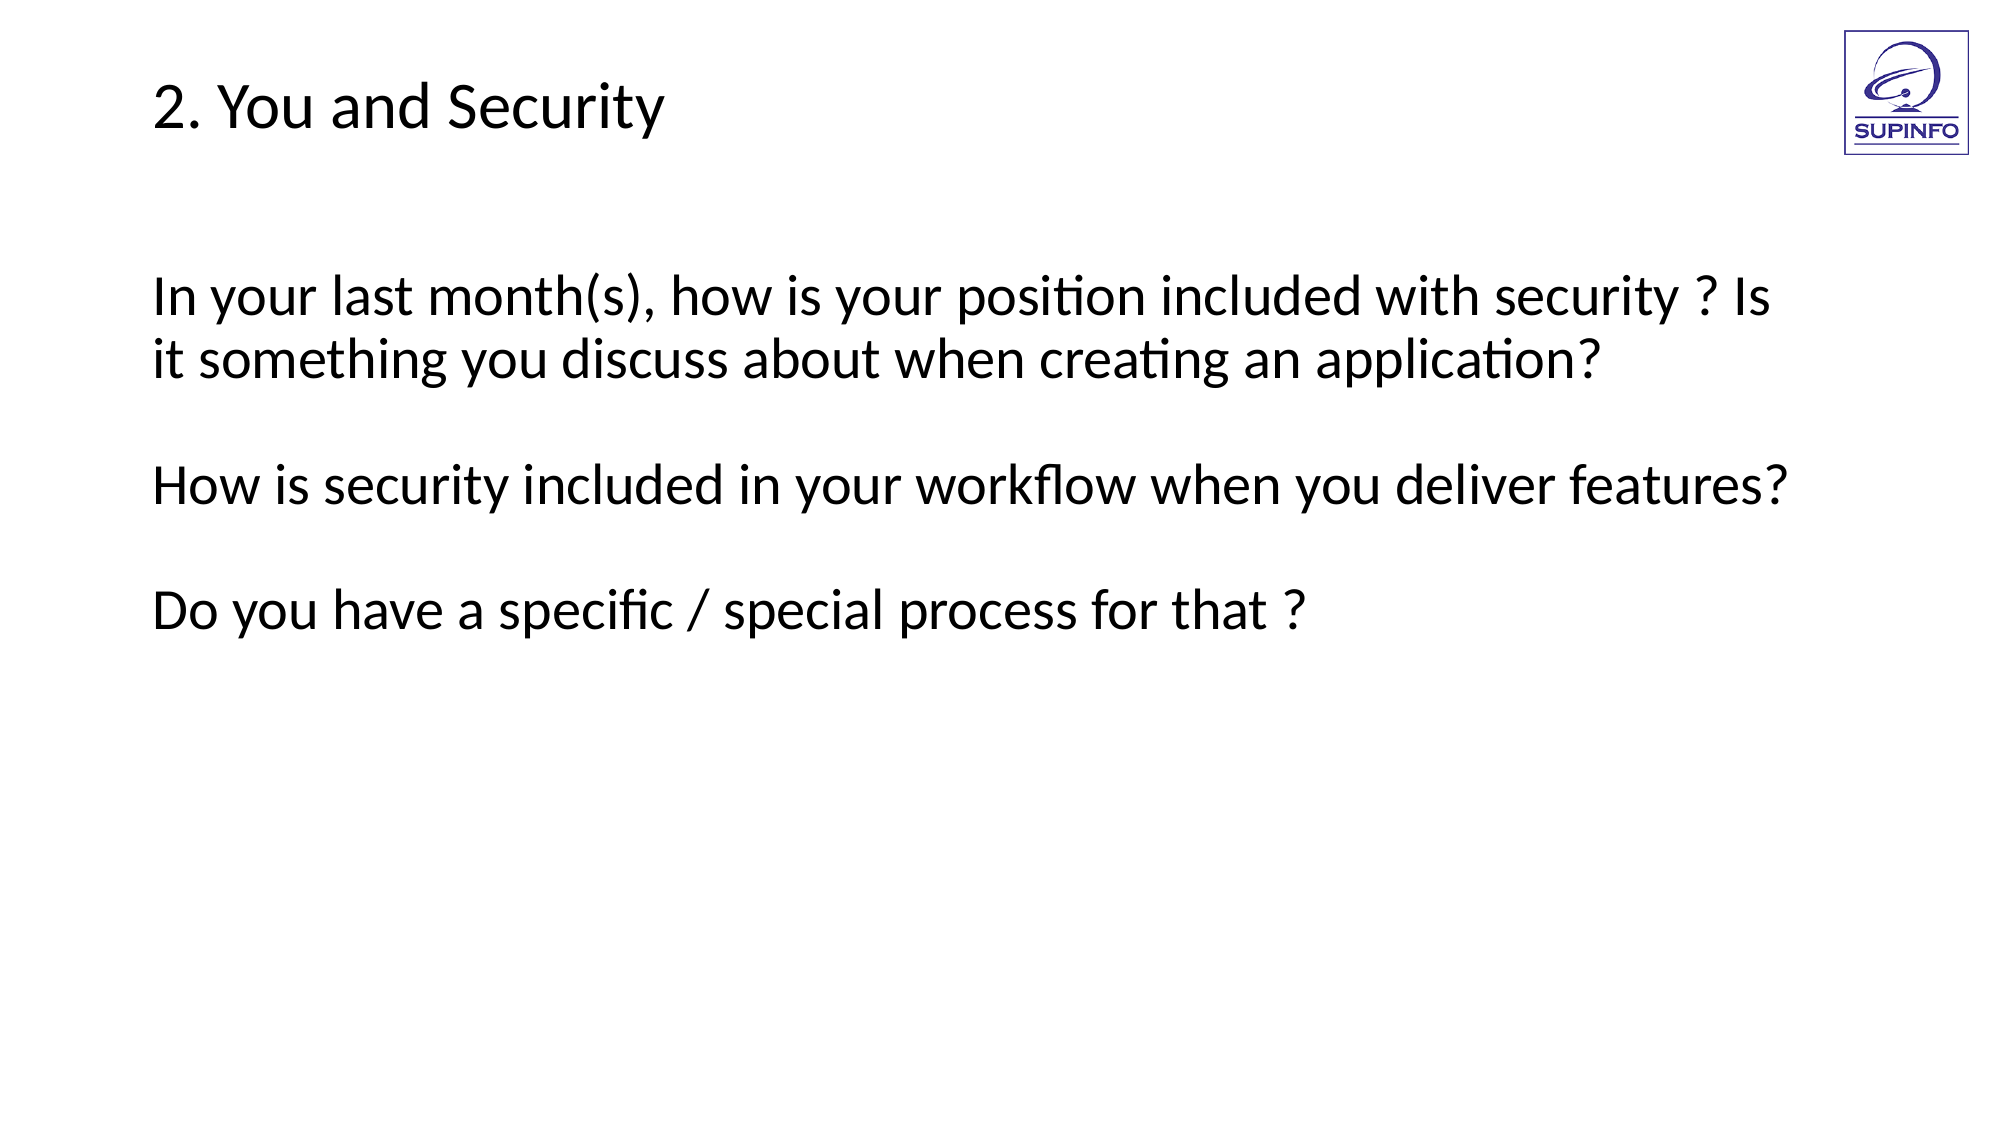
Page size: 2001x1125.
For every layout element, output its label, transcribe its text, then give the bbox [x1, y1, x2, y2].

picture [1844, 30, 1969, 155]
list 2. You and Security [137, 63, 1862, 157]
list In your last month(s), how is your position included with security ? Is it something you discuss about when creating an application? How is security included in your workflow when you deliver features? Do you have a specific / special process for that ? [137, 257, 1863, 1014]
